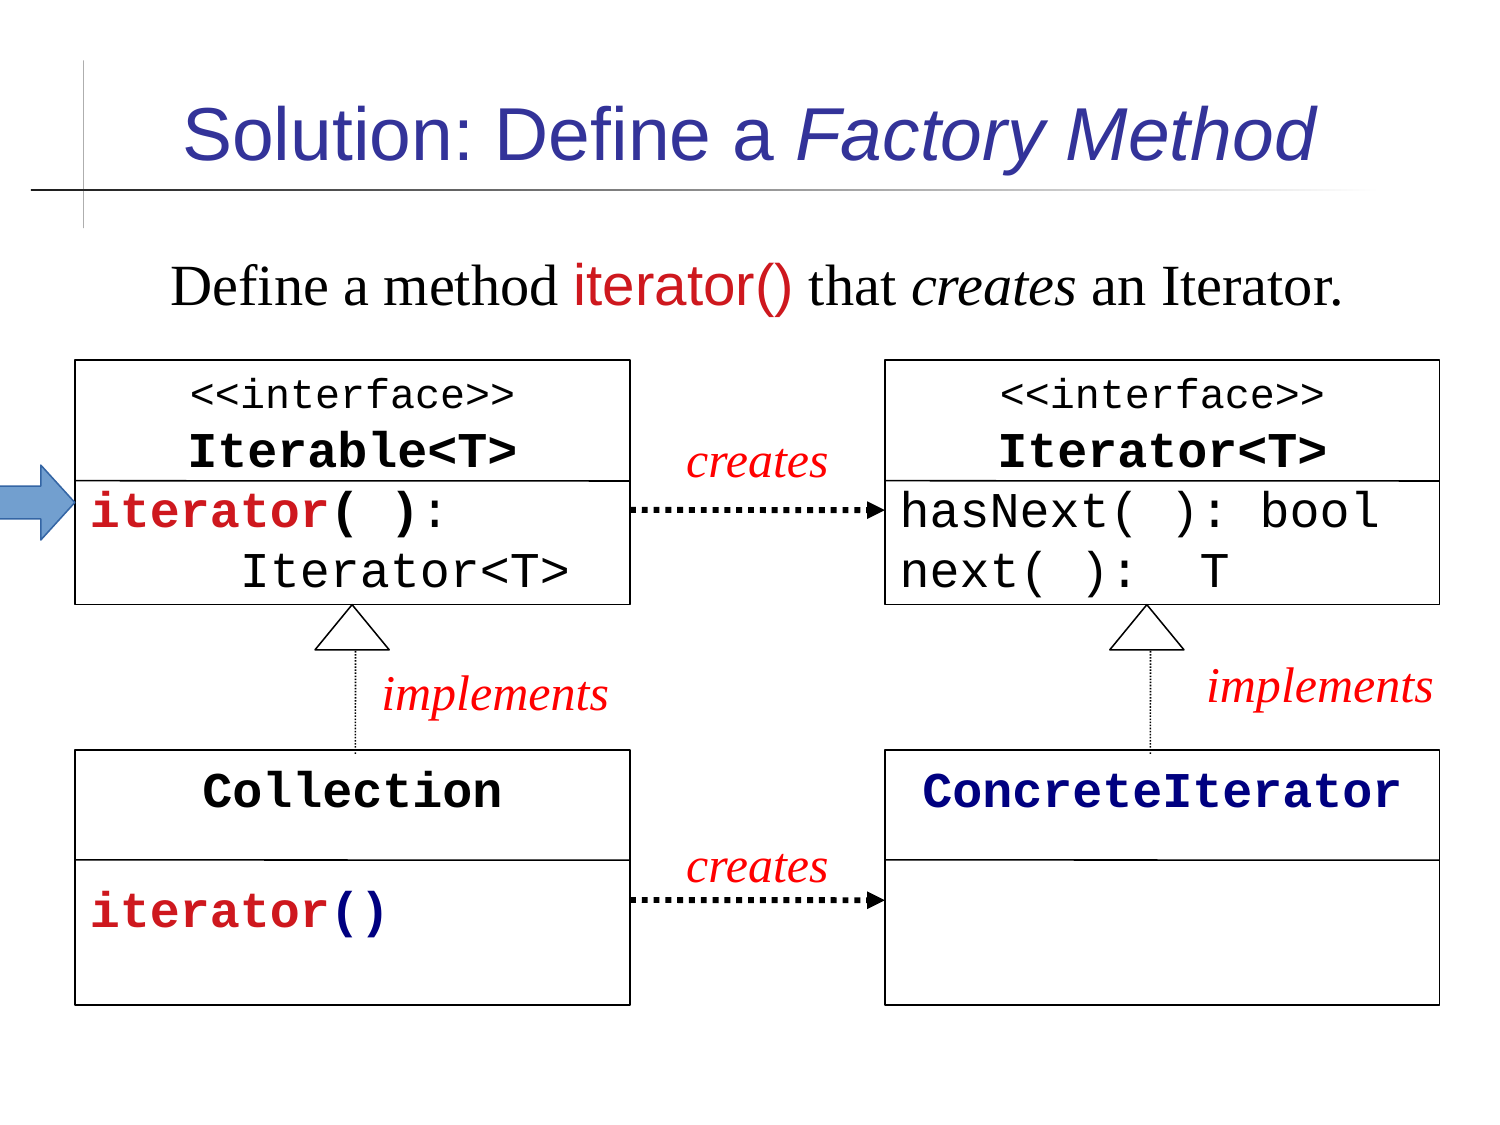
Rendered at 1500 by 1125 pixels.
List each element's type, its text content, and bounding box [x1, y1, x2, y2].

text_box <<interface>> Iterable<T> iterator( ): Iterator<T> [74, 359, 630, 605]
text_box implements [394, 653, 646, 729]
text_box creates [629, 825, 885, 900]
text_box [871, 900, 885, 907]
text_box implements [1190, 645, 1471, 721]
text_box <<interface>> Iterator<T> hasNext( ): bool next( ): T [884, 359, 1440, 605]
text_box Solution: Define a Factory Method [100, 42, 1399, 183]
text_box creates [629, 420, 885, 495]
text_box ConcreteIterator [884, 749, 1440, 1005]
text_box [1109, 604, 1185, 754]
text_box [314, 604, 390, 754]
text_box Collection iterator() [74, 749, 630, 1005]
text_box [871, 503, 885, 517]
text_box [0, 465, 75, 540]
text_box Define a method iterator() that creates an Iterator. [90, 240, 1425, 325]
